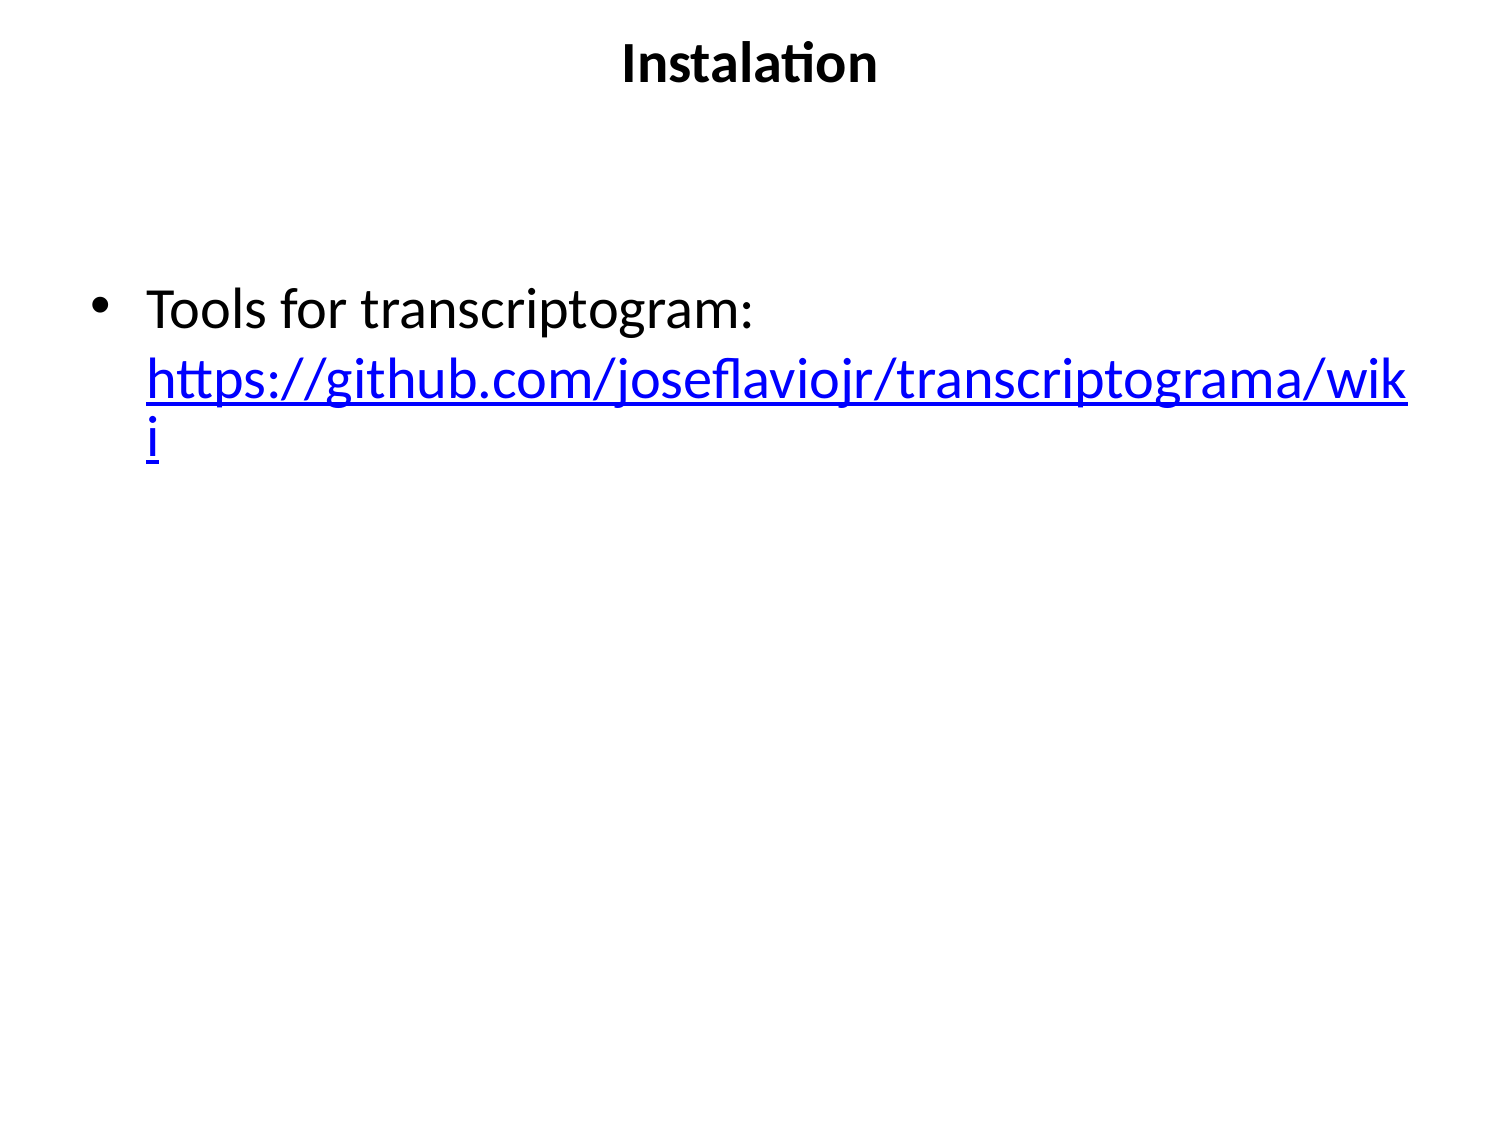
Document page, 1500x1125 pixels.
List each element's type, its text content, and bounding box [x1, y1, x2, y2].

title Instalation [0, 0, 1500, 119]
list Tools for transcriptogram: https://github.com/joseflaviojr/transcriptograma/wiki [75, 262, 1425, 1005]
